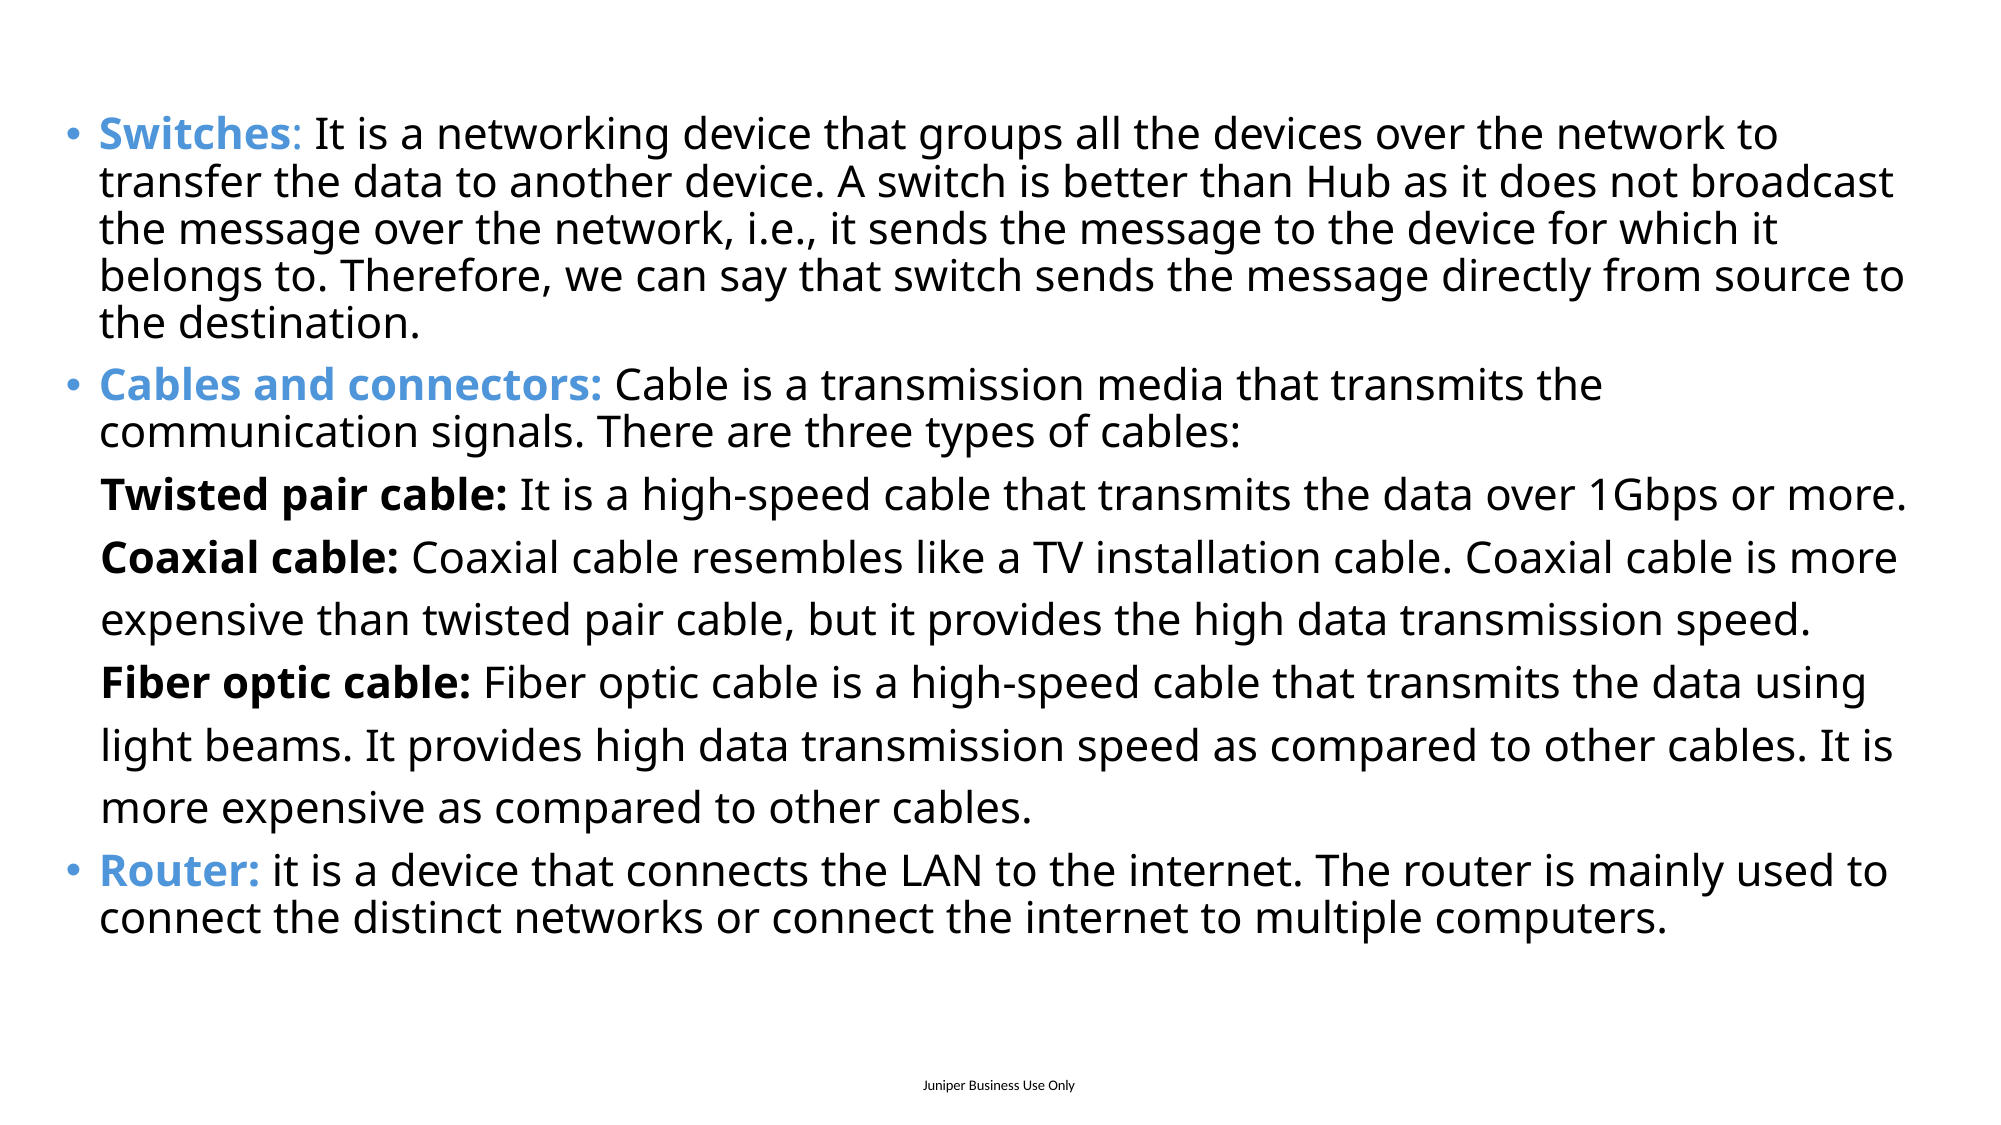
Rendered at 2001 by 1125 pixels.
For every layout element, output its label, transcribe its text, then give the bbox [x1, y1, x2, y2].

list Switches: It is a networking device that groups all the devices over the network to transfer the data to another device. A switch is better than Hub as it does not broadcast the message over the network, i.e., it sends the message to the device for which it belongs to. Therefore, we can say that switch sends the message directly from source to the destination. Cables and connectors: Cable is a transmission media that transmits the communication signals. There are three types of cables: Twisted pair cable: It is a high-speed cable that transmits the data over 1Gbps or more. Coaxial cable: Coaxial cable resembles like a TV installation cable. Coaxial cable is more expensive than twisted pair cable, but it provides the high data transmission speed. Fiber optic cable: Fiber optic cable is a high-speed cable that transmits the data using light beams. It provides high data transmission speed as compared to other cables. It is more expensive as compared to other cables. Router: it is a device that connects the LAN to the internet. The router is mainly used to connect the distinct networks or connect the internet to multiple computers. [50, 36, 1941, 1069]
